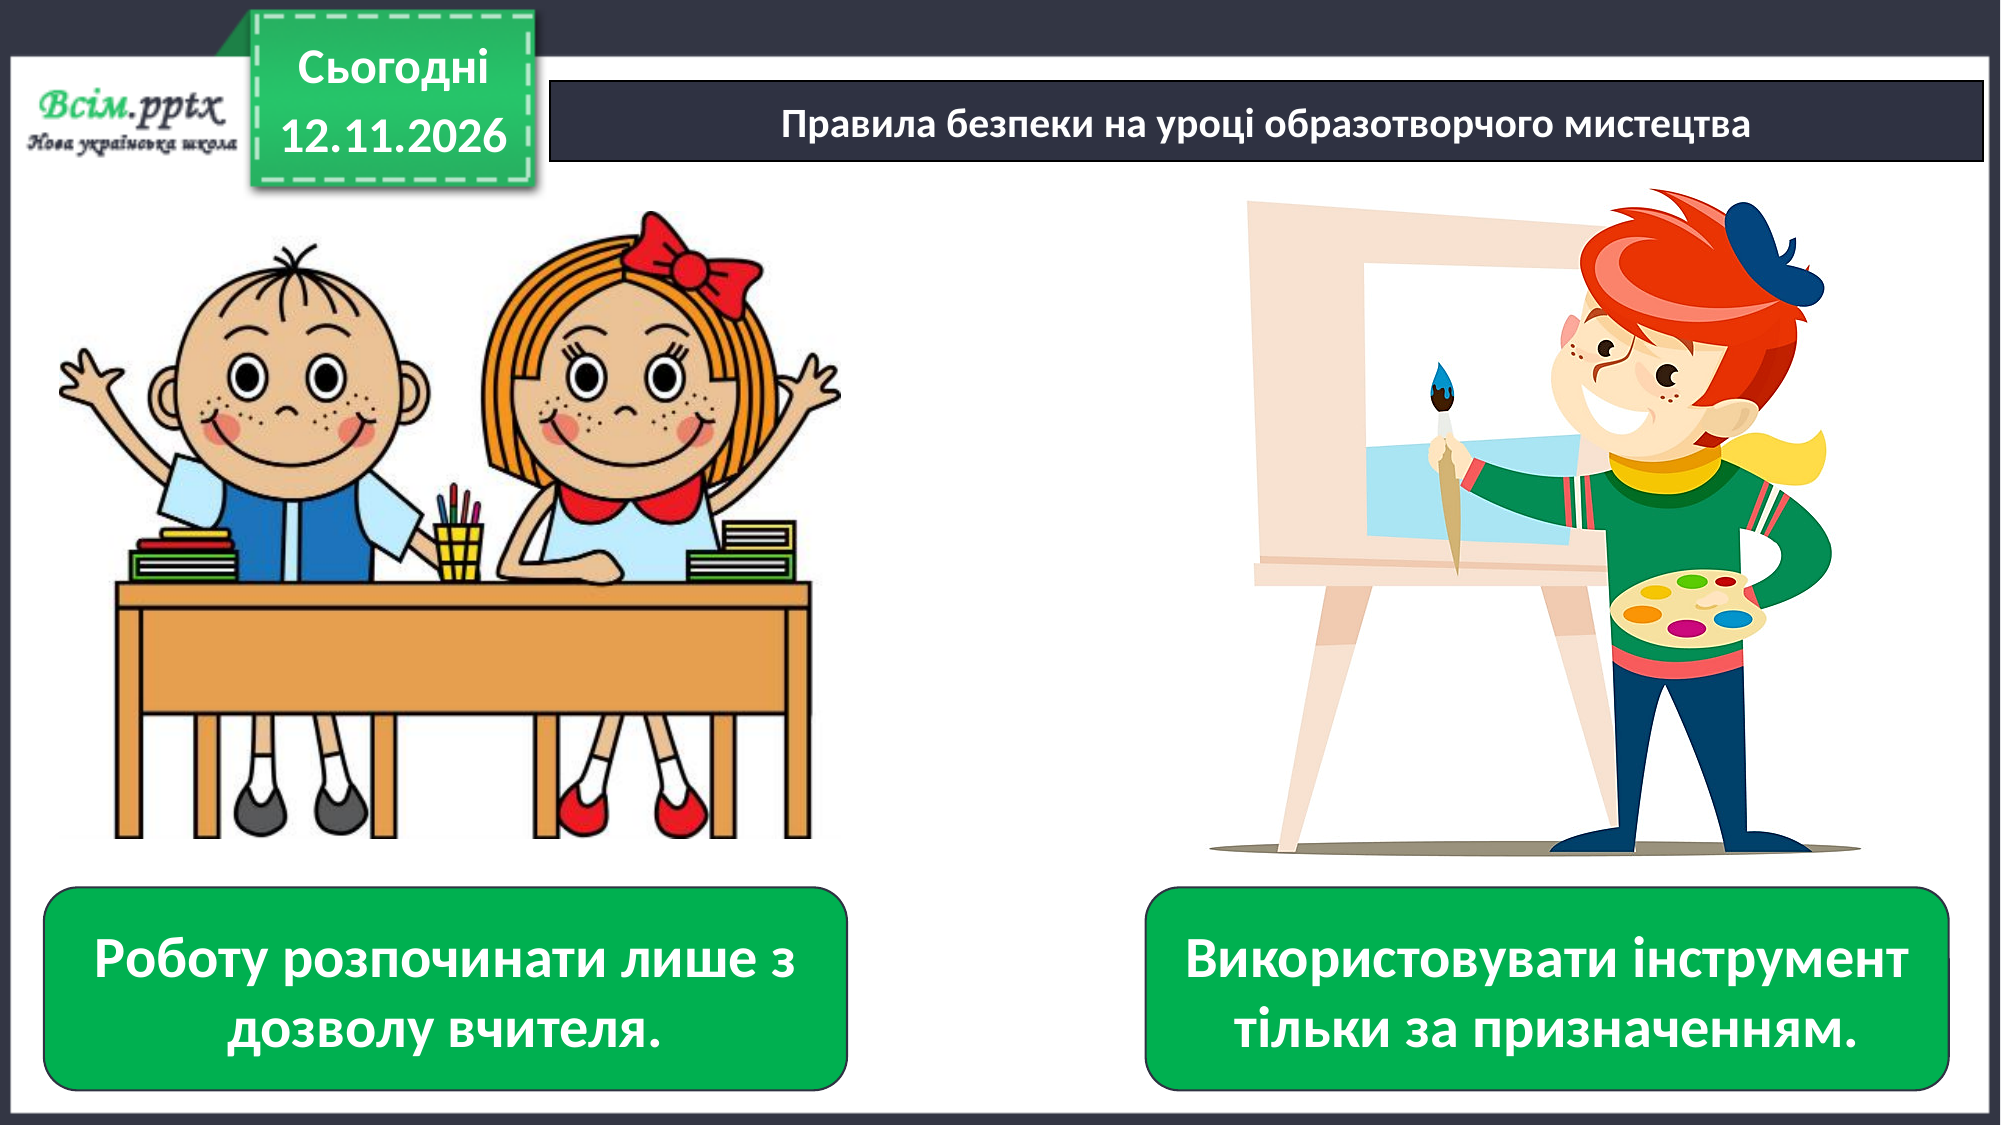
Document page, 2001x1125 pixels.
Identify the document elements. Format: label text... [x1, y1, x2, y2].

text_box Сьогодні [284, 26, 535, 101]
text_box Правила безпеки на уроці образотворчого мистецтва [549, 80, 1984, 162]
text_box 01.04.2022 [263, 101, 524, 164]
text_box Роботу розпочинати лише з дозволу вчителя. [42, 886, 849, 1092]
text_box Використовувати інструмент тільки за призначенням. [1144, 887, 1950, 1092]
picture [0, 0, 2001, 1125]
